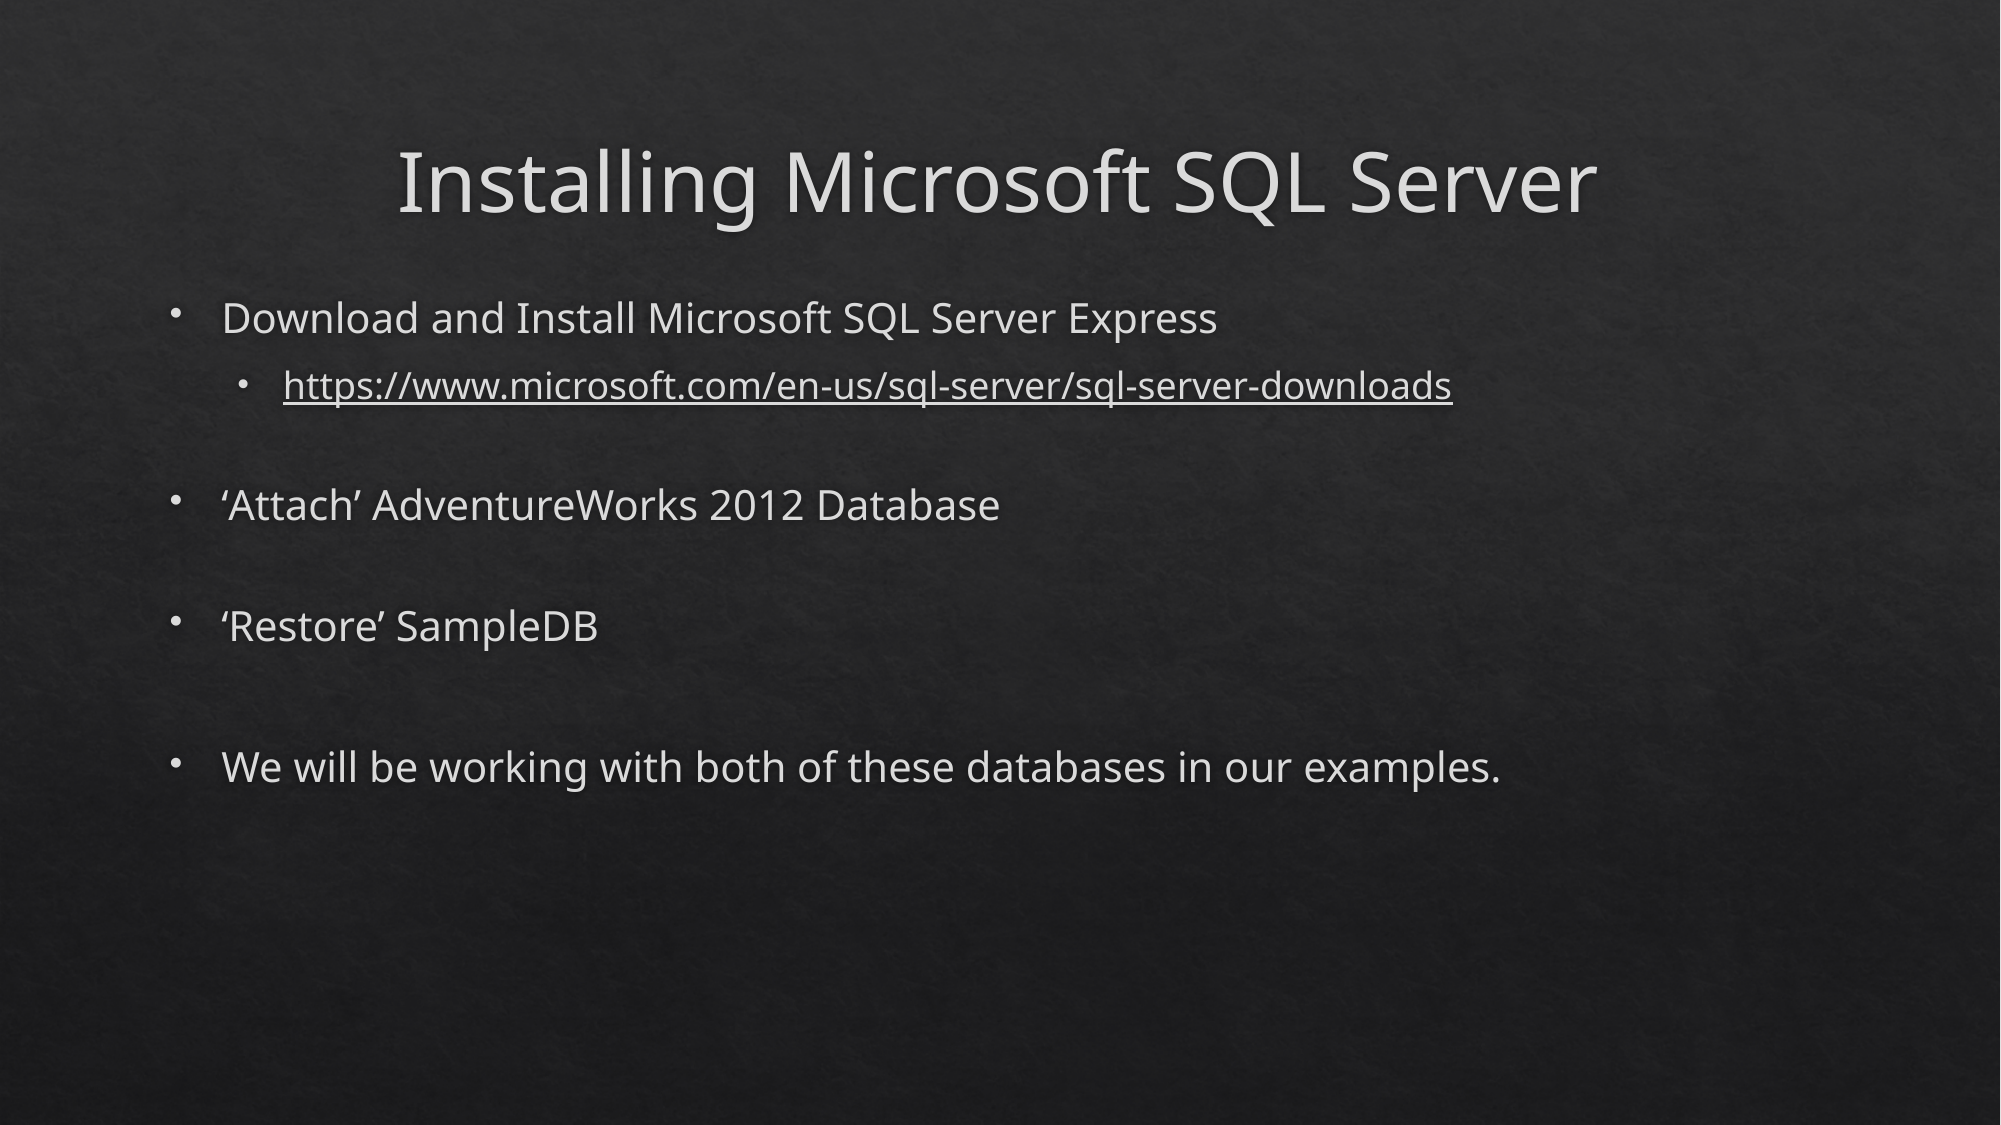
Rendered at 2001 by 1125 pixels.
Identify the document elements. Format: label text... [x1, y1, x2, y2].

title Installing Microsoft SQL Server [149, 99, 1849, 260]
list Download and Install Microsoft SQL Server Express https://www.microsoft.com/en-us/sql-server/sql-server-downloads ‘Attach’ AdventureWorks 2012 Database ‘Restore’ SampleDB We will be working with both of these databases in our examples. [149, 284, 1849, 950]
